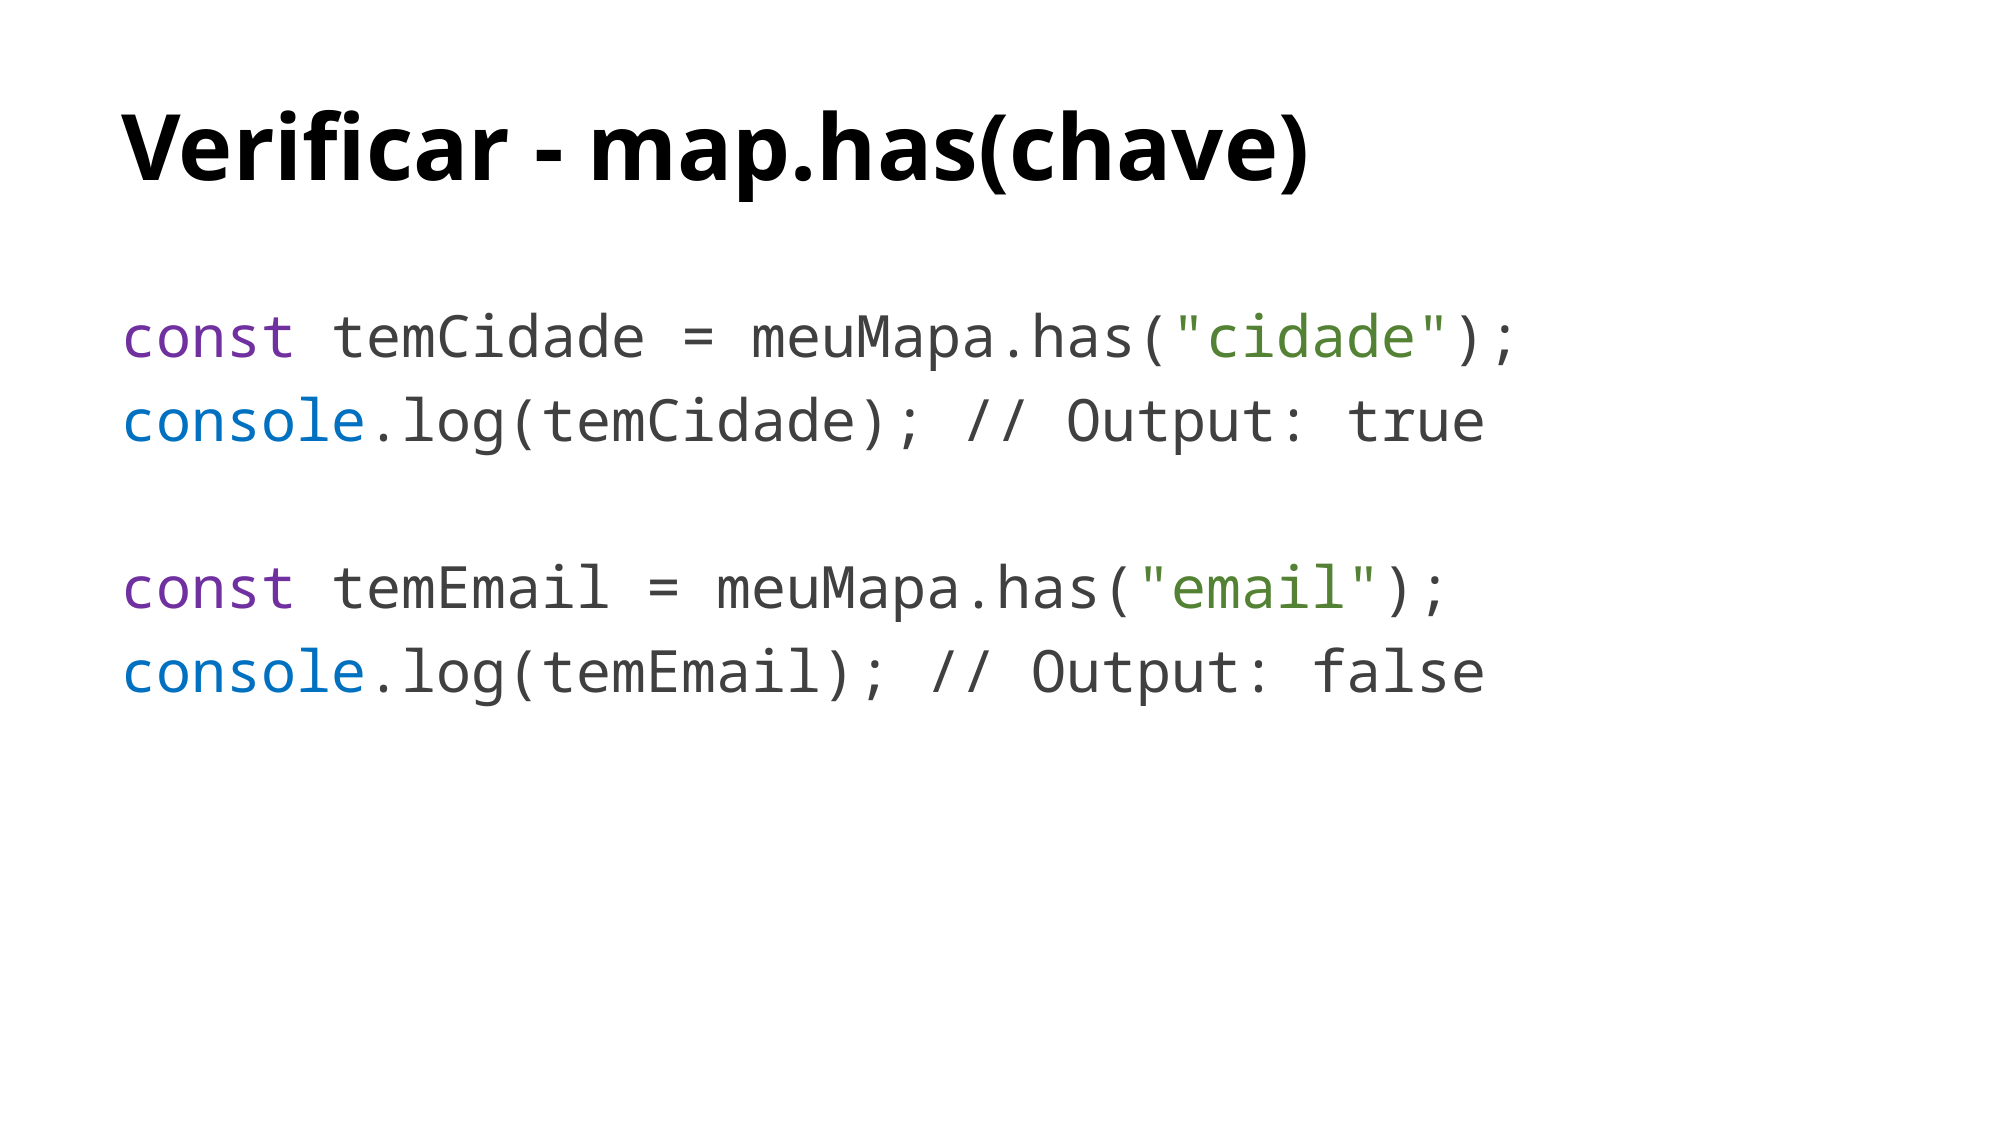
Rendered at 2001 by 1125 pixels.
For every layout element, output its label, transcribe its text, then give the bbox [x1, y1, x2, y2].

list const temCidade = meuMapa.has("cidade"); console.log(temCidade); // Output: true const temEmail = meuMapa.has("email"); console.log(temEmail); // Output: false [106, 299, 1832, 1014]
title Verificar - map.has(chave) [106, 42, 1832, 260]
